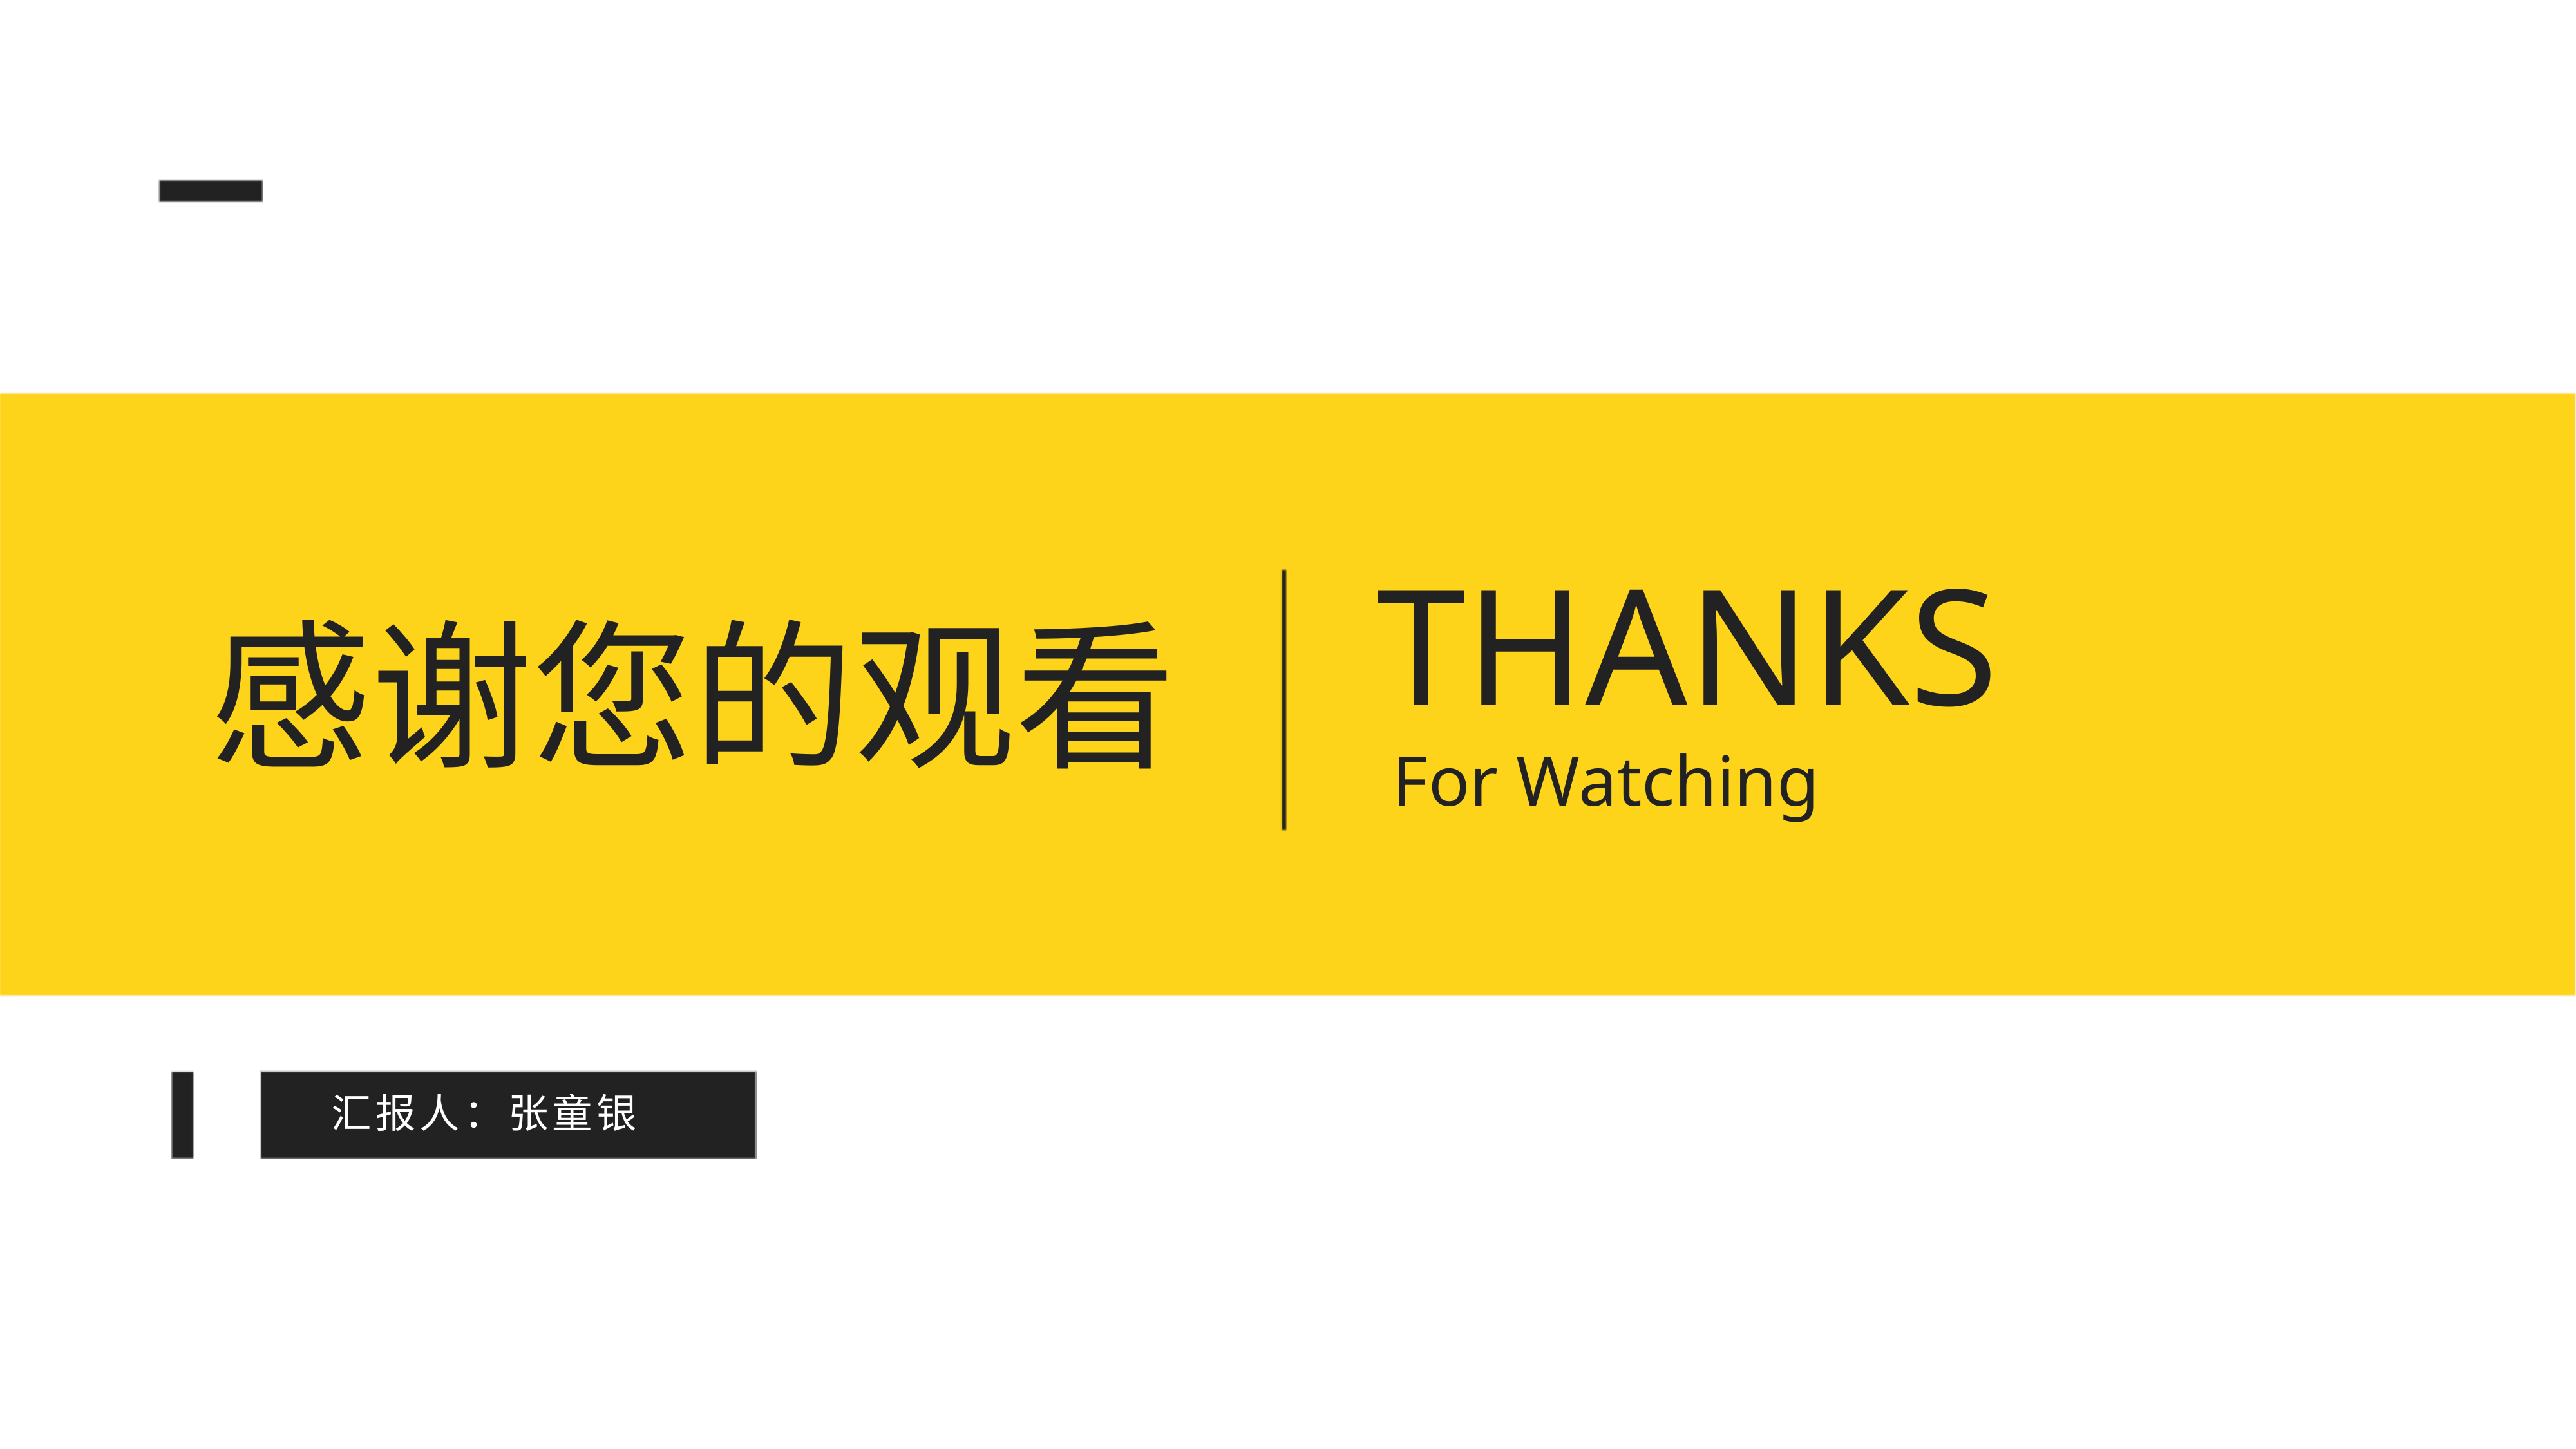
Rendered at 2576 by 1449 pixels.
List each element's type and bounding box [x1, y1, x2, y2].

text_box [170, 1070, 757, 1160]
picture [0, 392, 2576, 999]
picture [158, 178, 265, 204]
